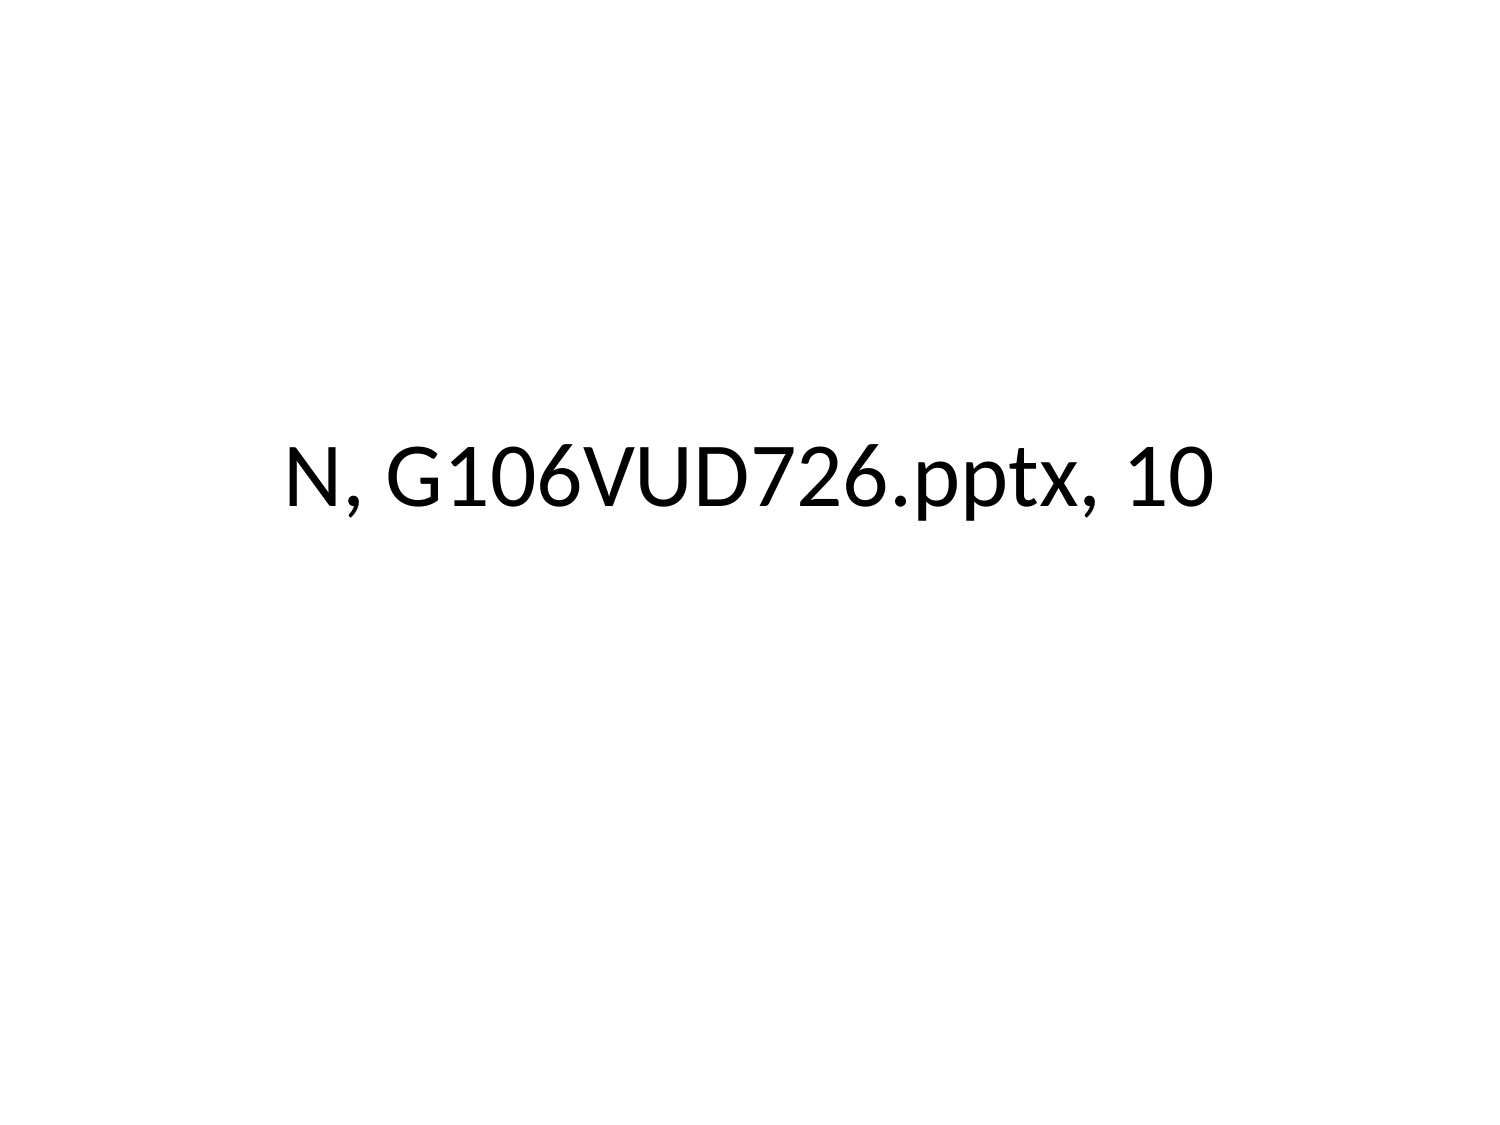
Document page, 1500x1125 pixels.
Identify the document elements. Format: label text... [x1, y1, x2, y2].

title N, G106VUD726.pptx, 10 [112, 349, 1388, 591]
